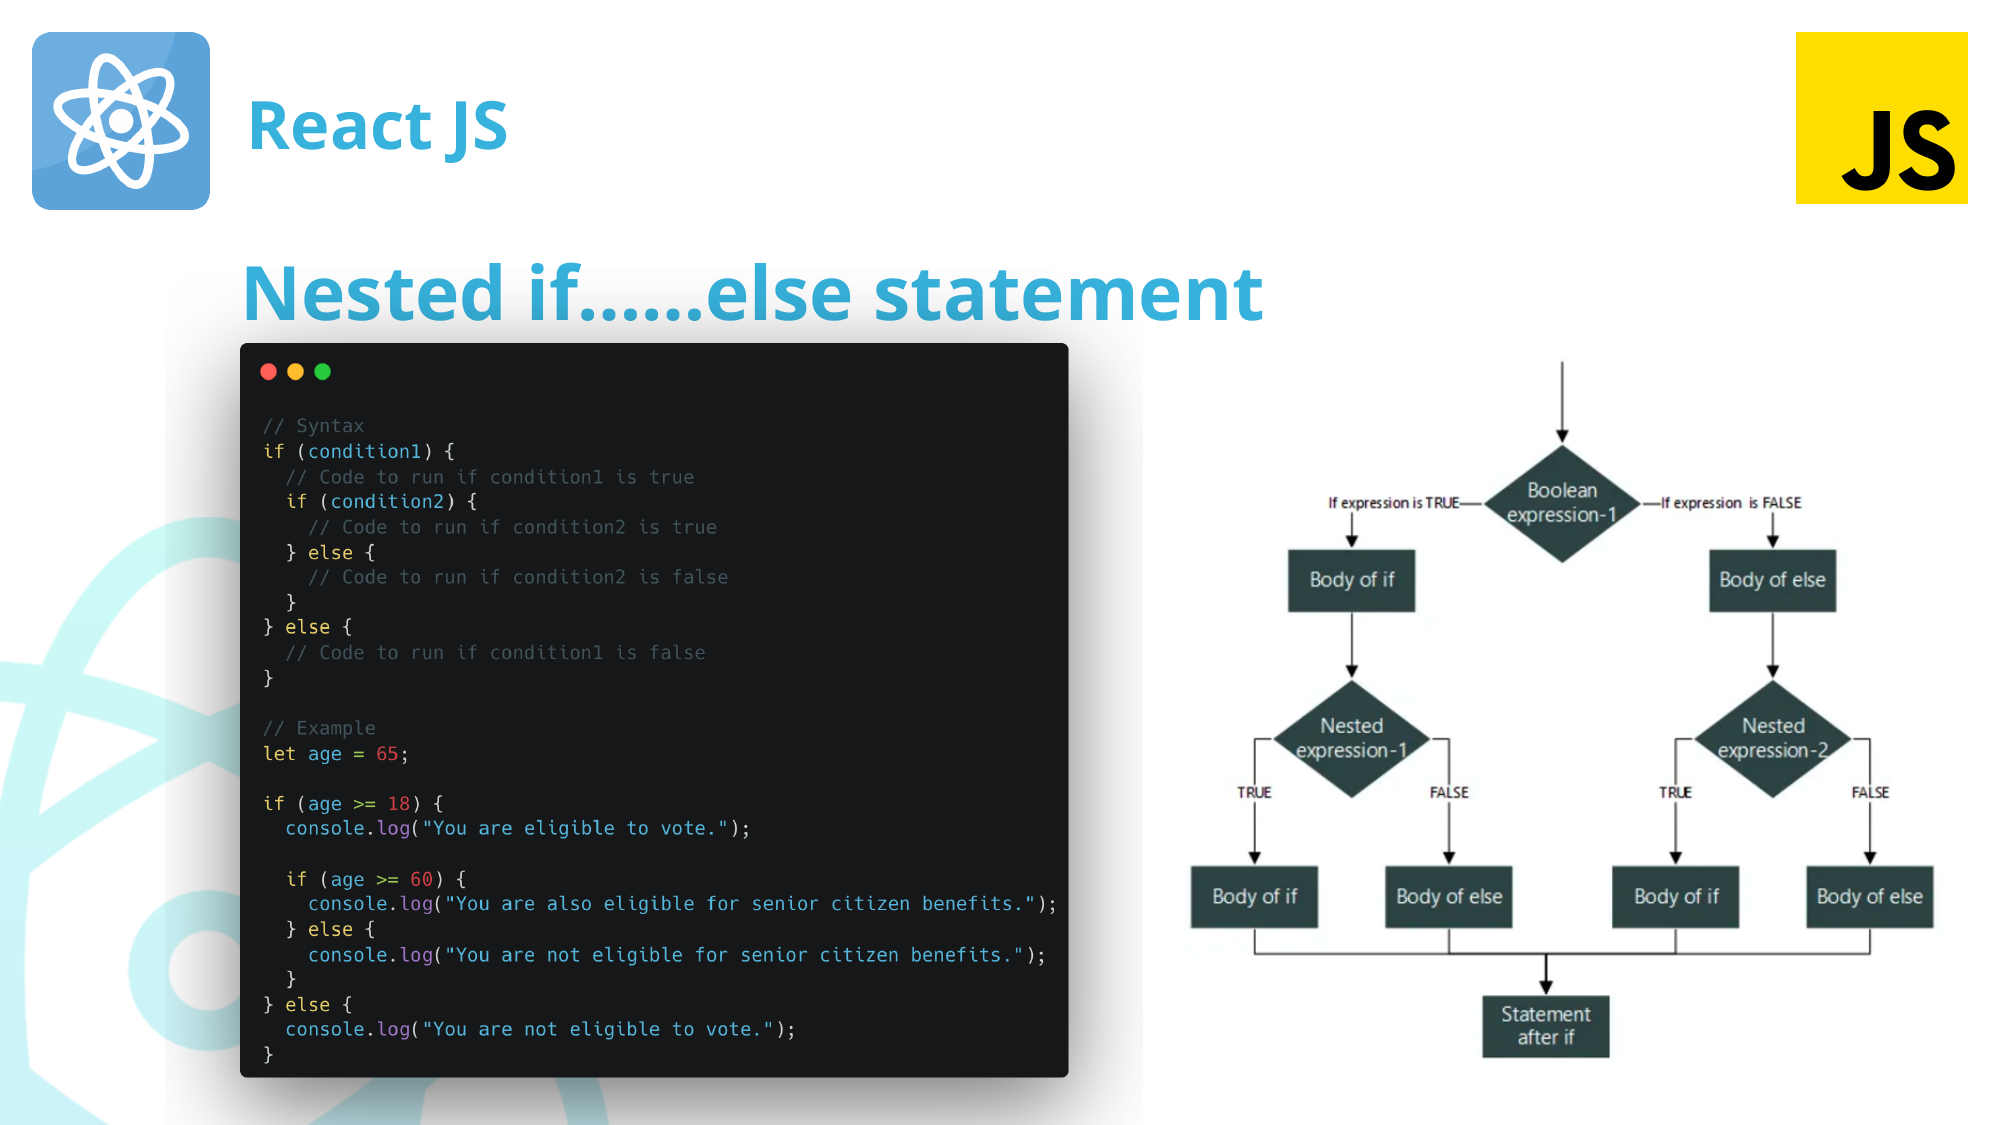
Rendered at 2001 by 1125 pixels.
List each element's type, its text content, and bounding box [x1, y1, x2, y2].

picture [165, 268, 1144, 1125]
title Nested if……else statement [225, 248, 1771, 389]
picture [1796, 32, 1968, 204]
picture [1181, 351, 1945, 1069]
picture [32, 32, 210, 210]
